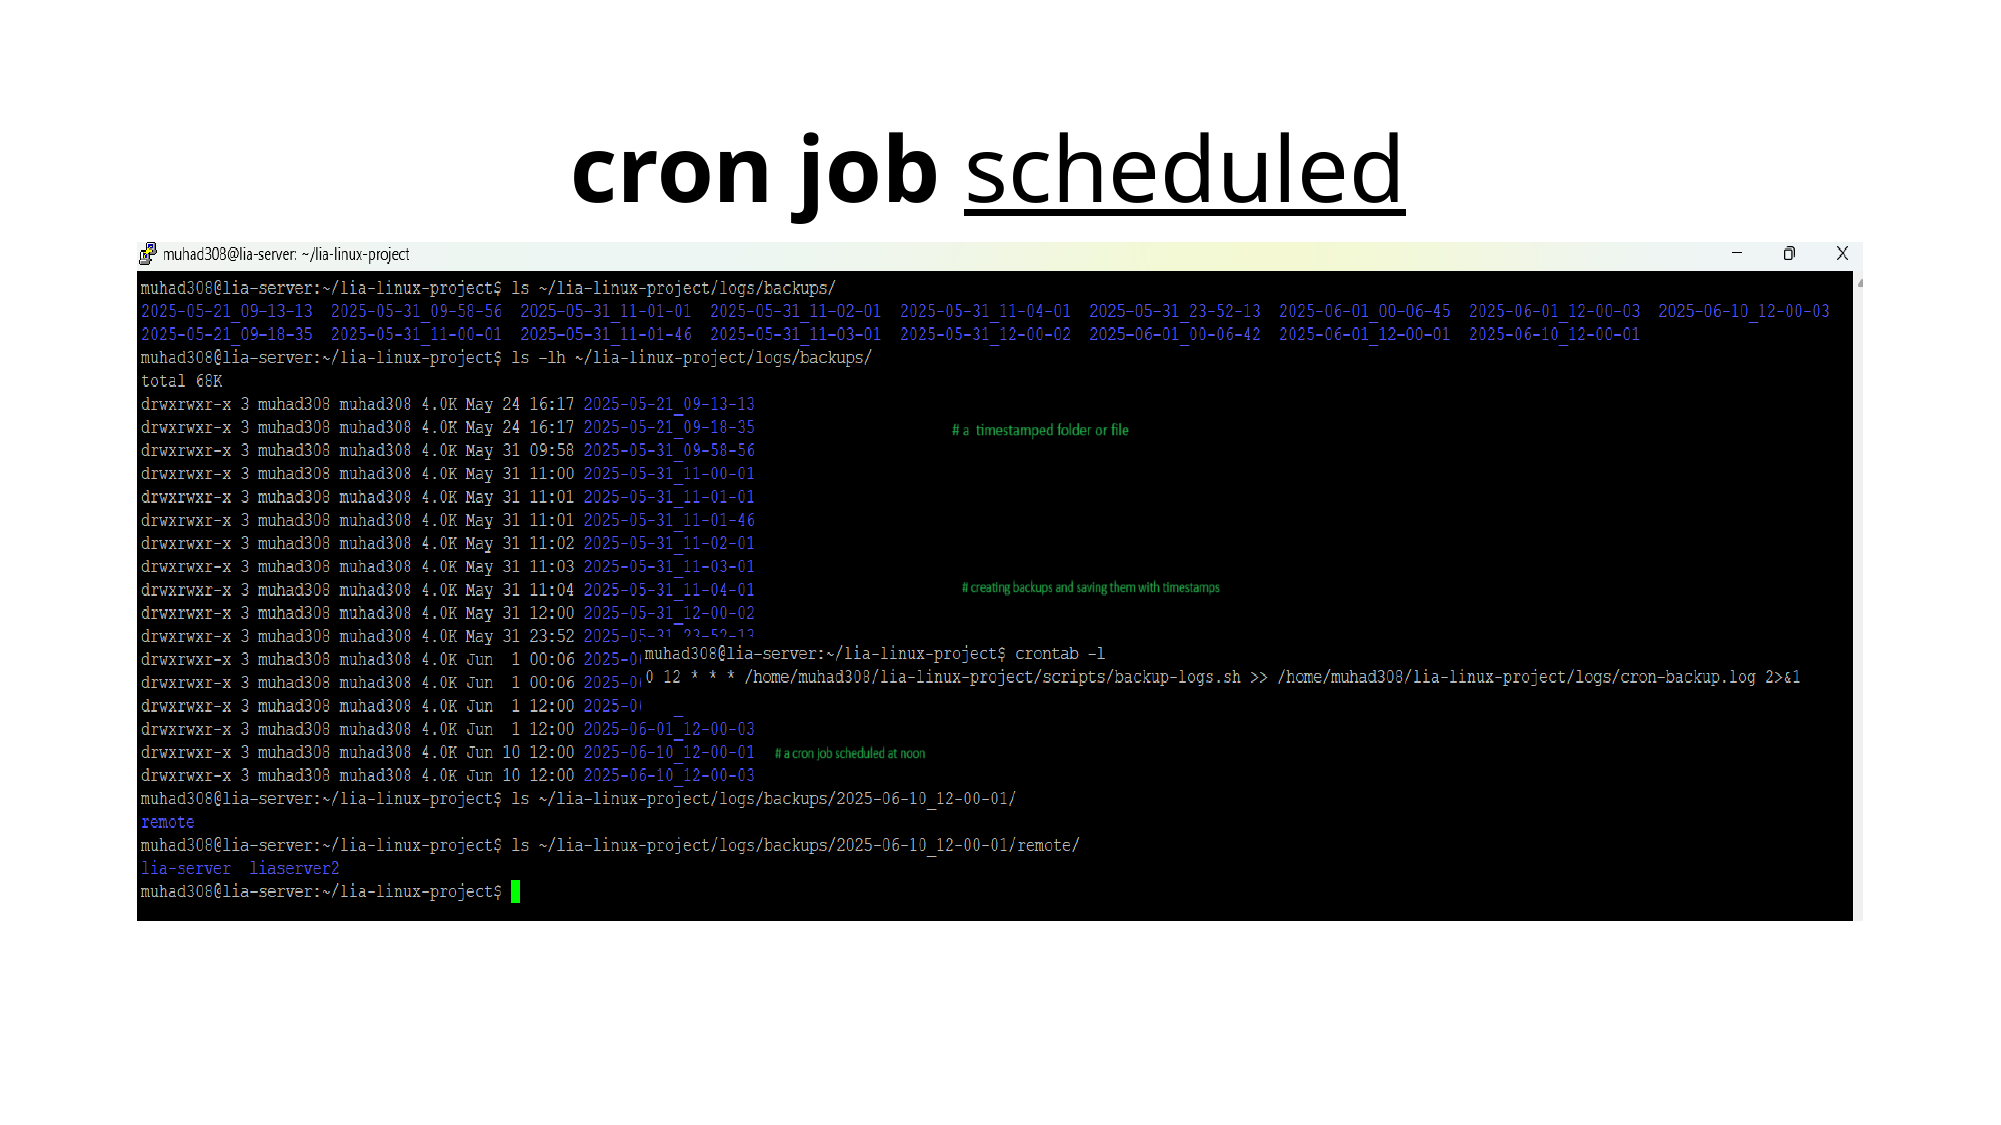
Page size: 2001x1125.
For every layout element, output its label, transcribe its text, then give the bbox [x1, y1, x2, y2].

title cron job scheduled [137, 59, 1863, 241]
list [136, 241, 1863, 921]
